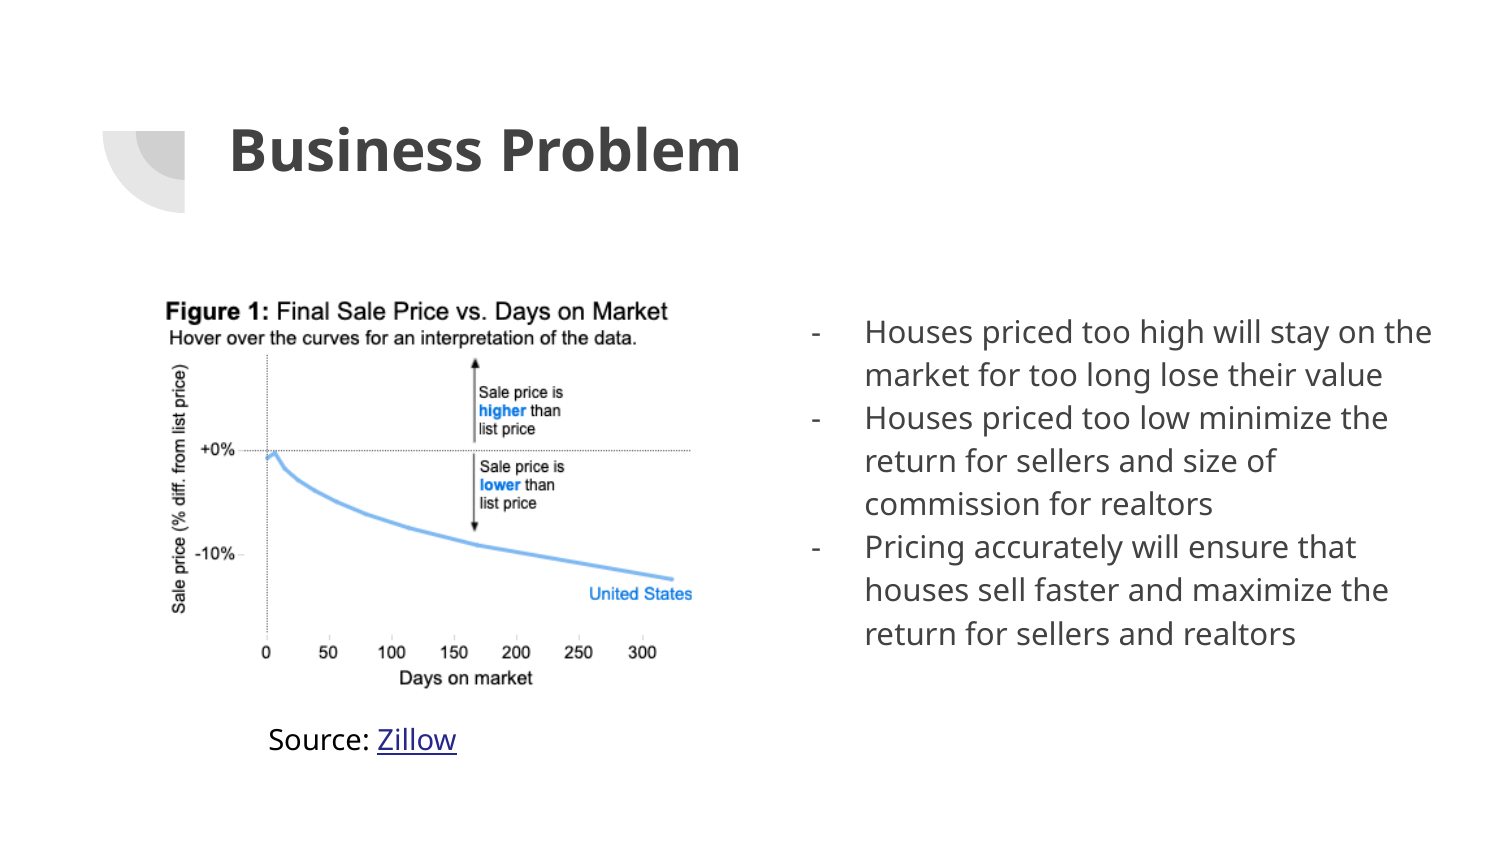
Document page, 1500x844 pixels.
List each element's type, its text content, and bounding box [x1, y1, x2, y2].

picture [98, 273, 763, 696]
list Houses priced too high will stay on the market for too long lose their value Houses priced too low minimize the return for sellers and size of commission for realtors Pricing accurately will ensure that houses sell faster and maximize the return for sellers and realtors [774, 291, 1458, 678]
text_box Source: Zillow [253, 706, 1458, 844]
title Business Problem [213, 98, 1368, 263]
